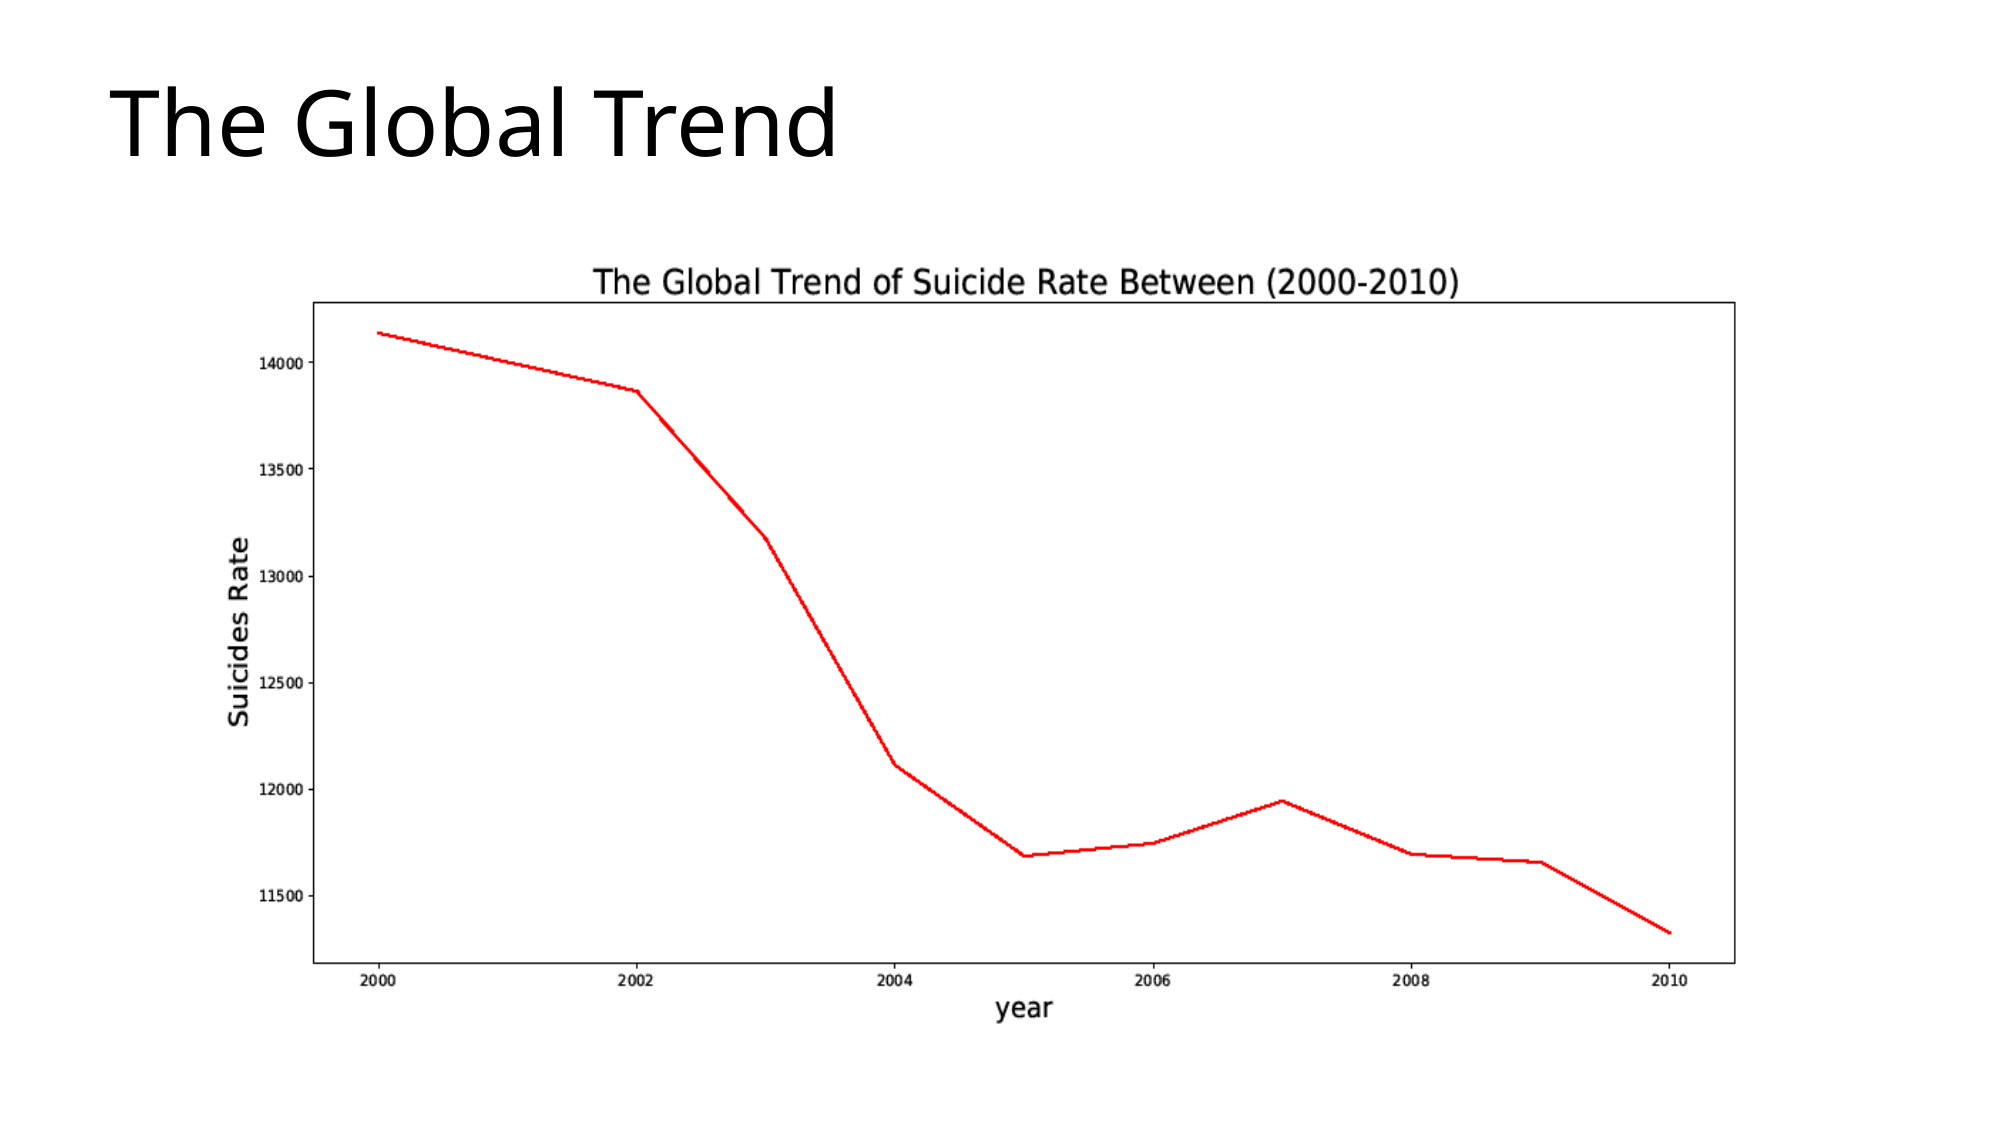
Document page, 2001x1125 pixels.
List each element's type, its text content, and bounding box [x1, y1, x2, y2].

text_box The Global Trend [109, 64, 842, 175]
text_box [212, 252, 1750, 1041]
